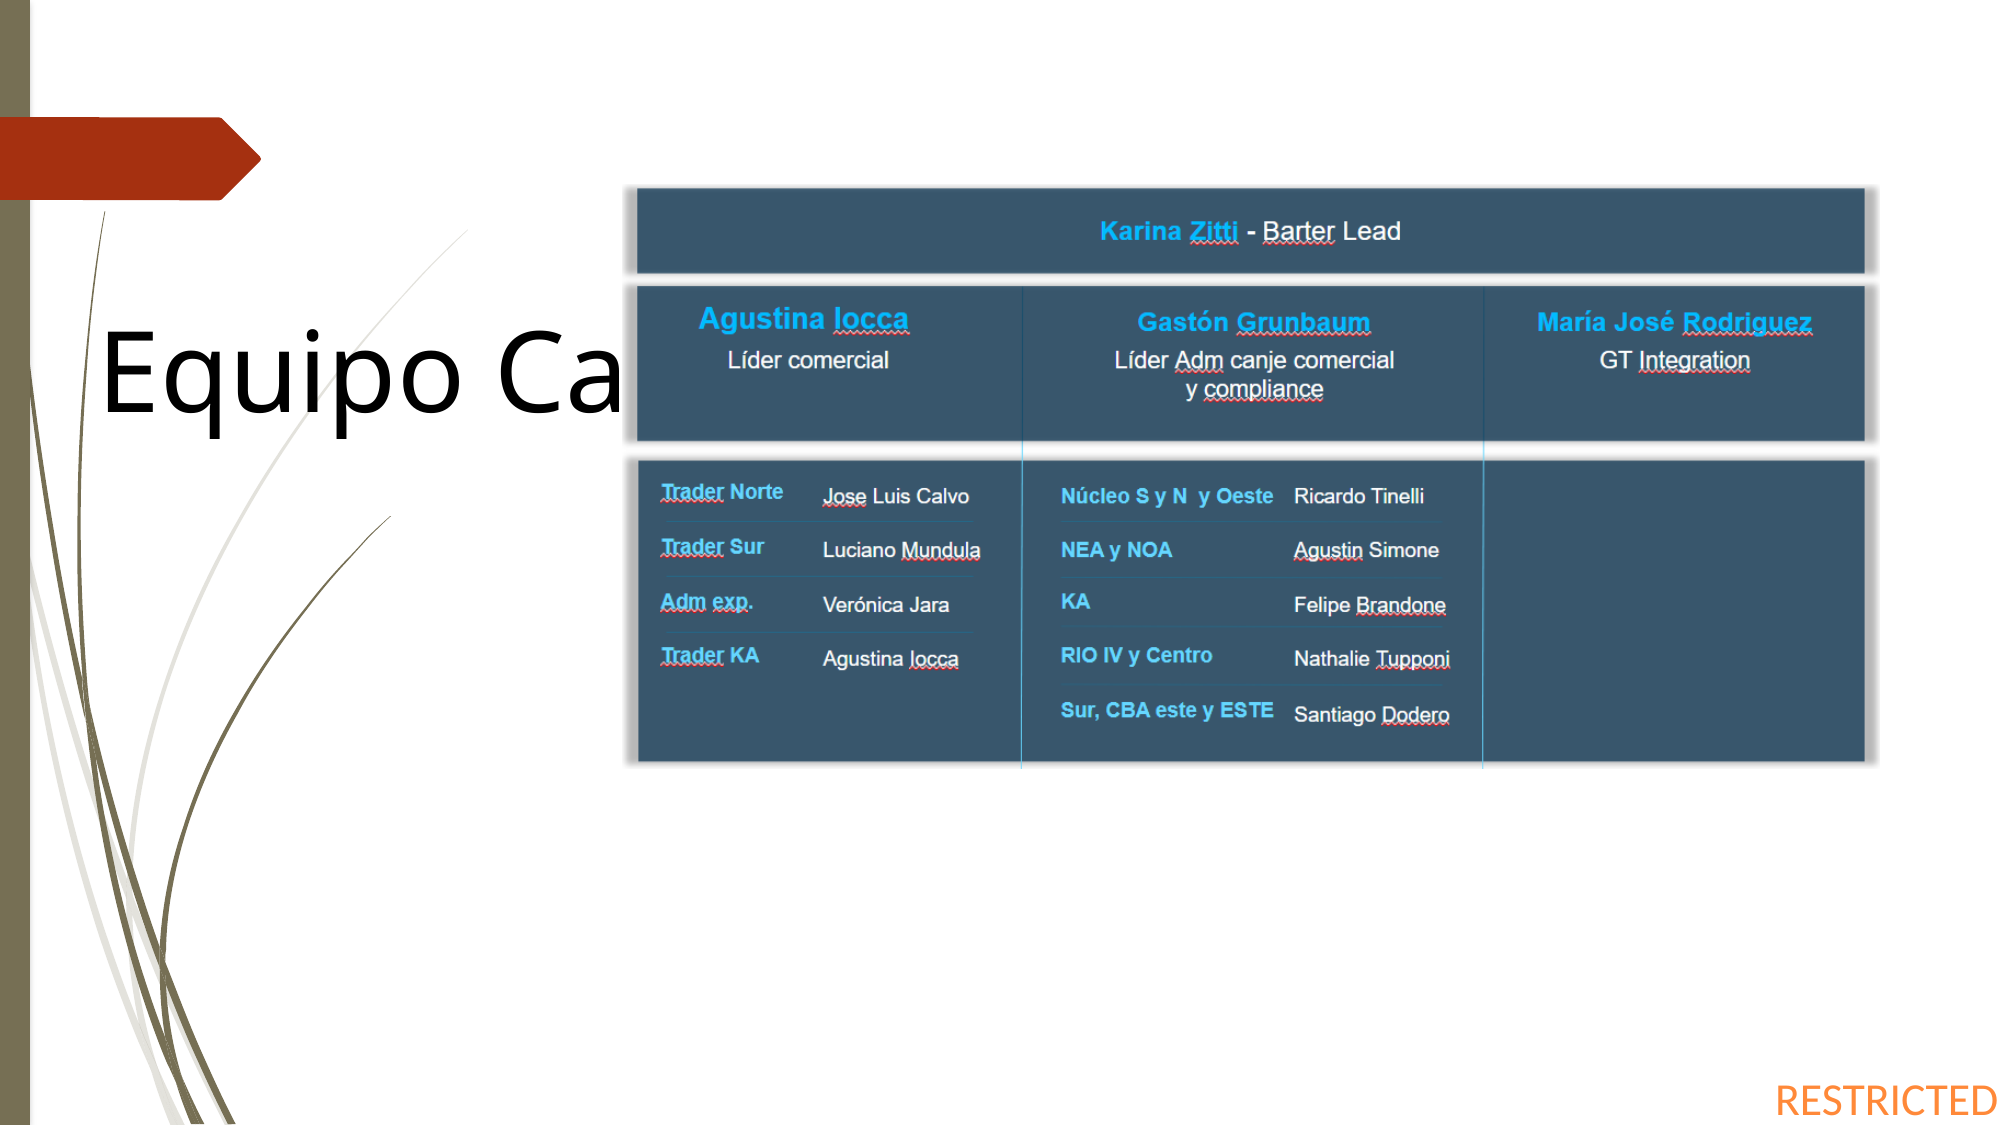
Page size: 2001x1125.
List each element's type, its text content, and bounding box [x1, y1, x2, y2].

title Equipo Canje [82, 292, 845, 878]
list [622, 184, 1880, 770]
